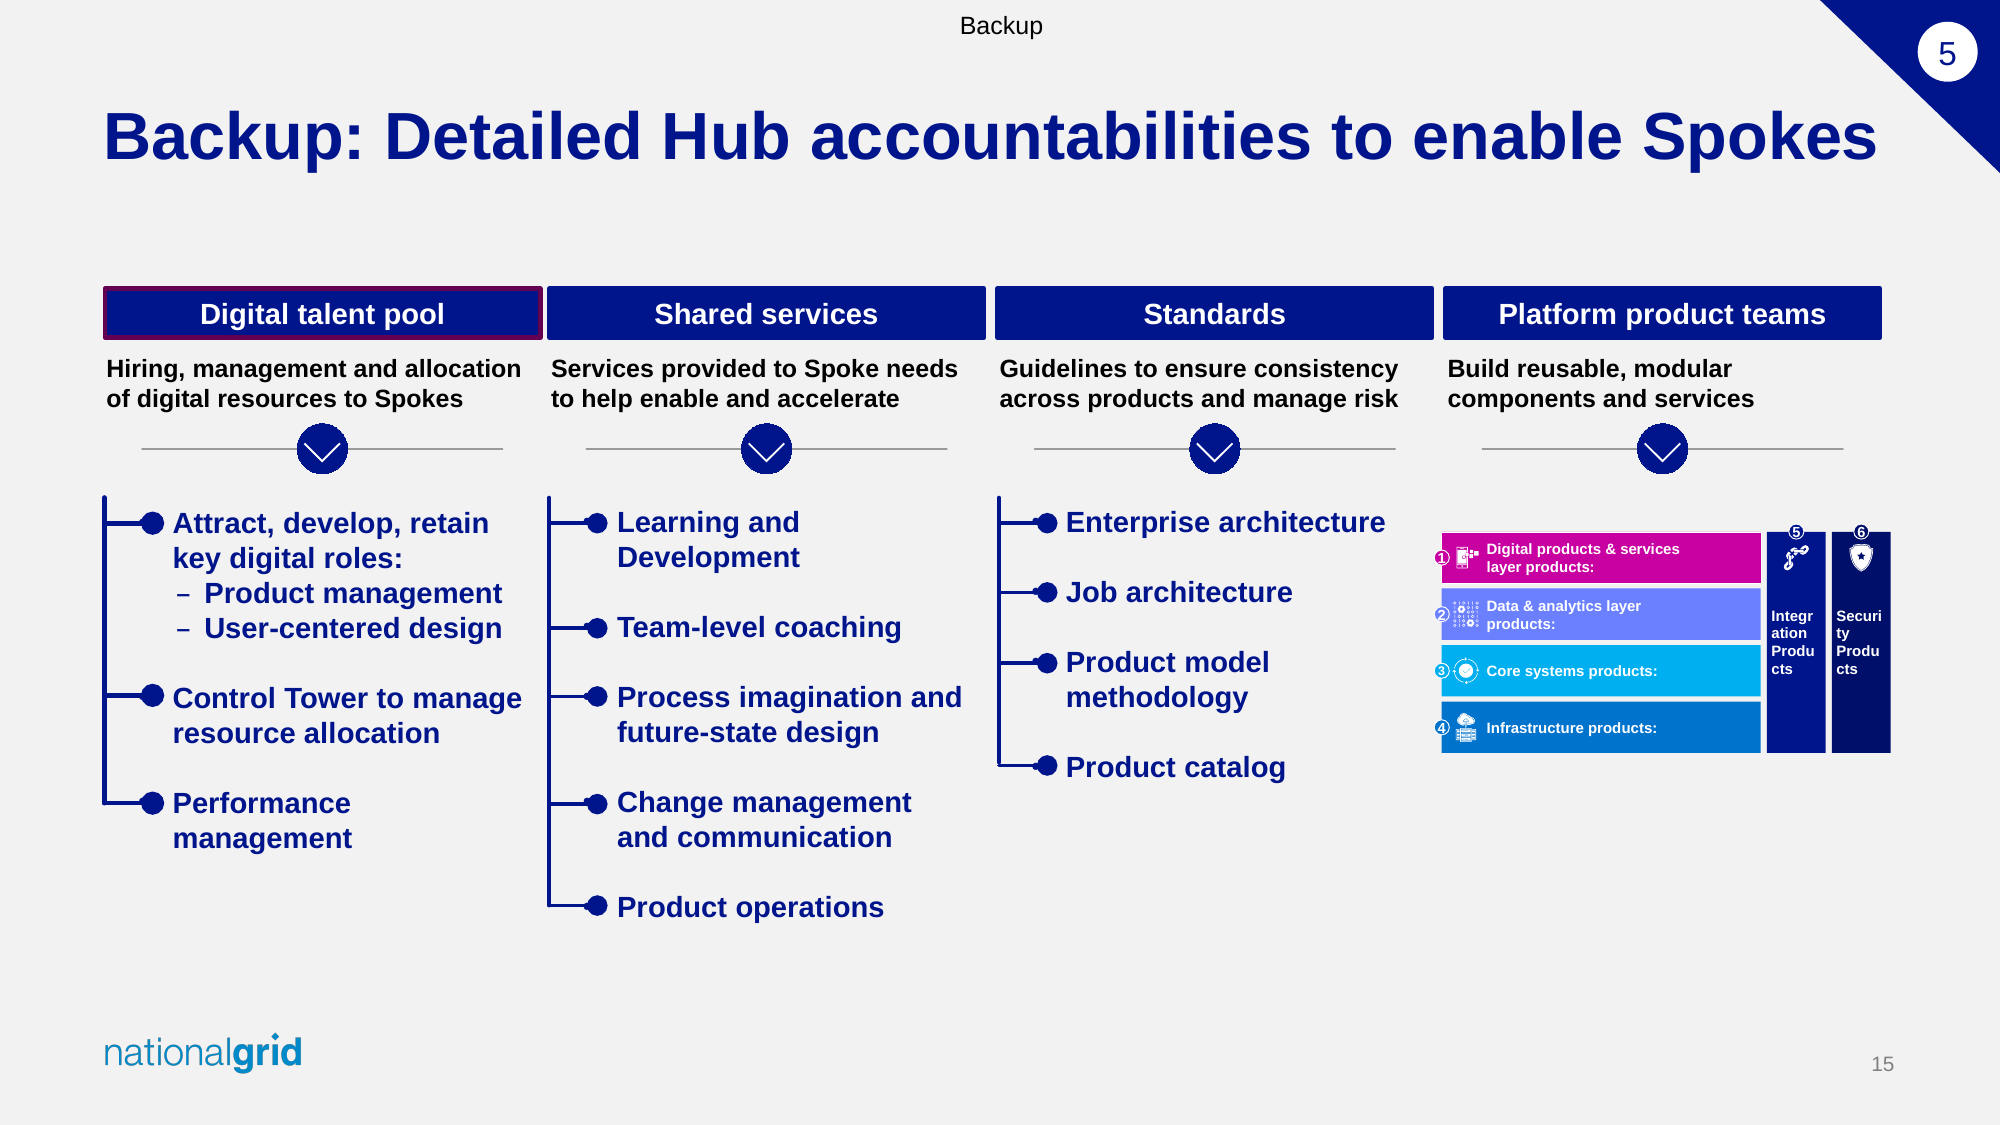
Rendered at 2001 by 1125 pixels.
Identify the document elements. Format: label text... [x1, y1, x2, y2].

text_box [586, 423, 948, 475]
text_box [1433, 523, 1891, 754]
picture [240, 1050, 247, 1060]
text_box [548, 497, 598, 906]
text_box Guidelines to ensure consistency across products and manage risk [997, 350, 1433, 412]
text_box [1819, 0, 2000, 174]
picture [103, 1032, 303, 1074]
text_box Shared services [549, 288, 984, 338]
text_box Digital talent pool [105, 288, 541, 338]
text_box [998, 497, 1048, 766]
text_box Standards [997, 288, 1433, 338]
text_box Services provided to Spoke needs to help enable and accelerate [549, 350, 985, 412]
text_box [141, 423, 503, 475]
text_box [1034, 423, 1396, 475]
text_box Hiring, management and allocation of digital resources to Spokes [104, 350, 540, 412]
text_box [104, 497, 153, 804]
text_box Build reusable, modular components and services [1445, 350, 1881, 412]
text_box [1482, 423, 1844, 475]
text_box Learning and Development Team-level coaching Process imagination and future-state design Change management and communication Product operations [550, 495, 985, 855]
text_box Platform product teams [1445, 288, 1880, 338]
picture [857, 0, 1143, 56]
title Backup: Detailed Hub accountabilities to enable Spokes [103, 102, 1896, 291]
text_box 5 [1917, 21, 1978, 82]
text_box Enterprise architecture Job architecture Product model methodology Product catalog [997, 495, 1434, 855]
text_box Attract, develop, retain key digital roles: Product management User-centered design Control Tower to manage resource allocation Performance management [103, 496, 541, 856]
